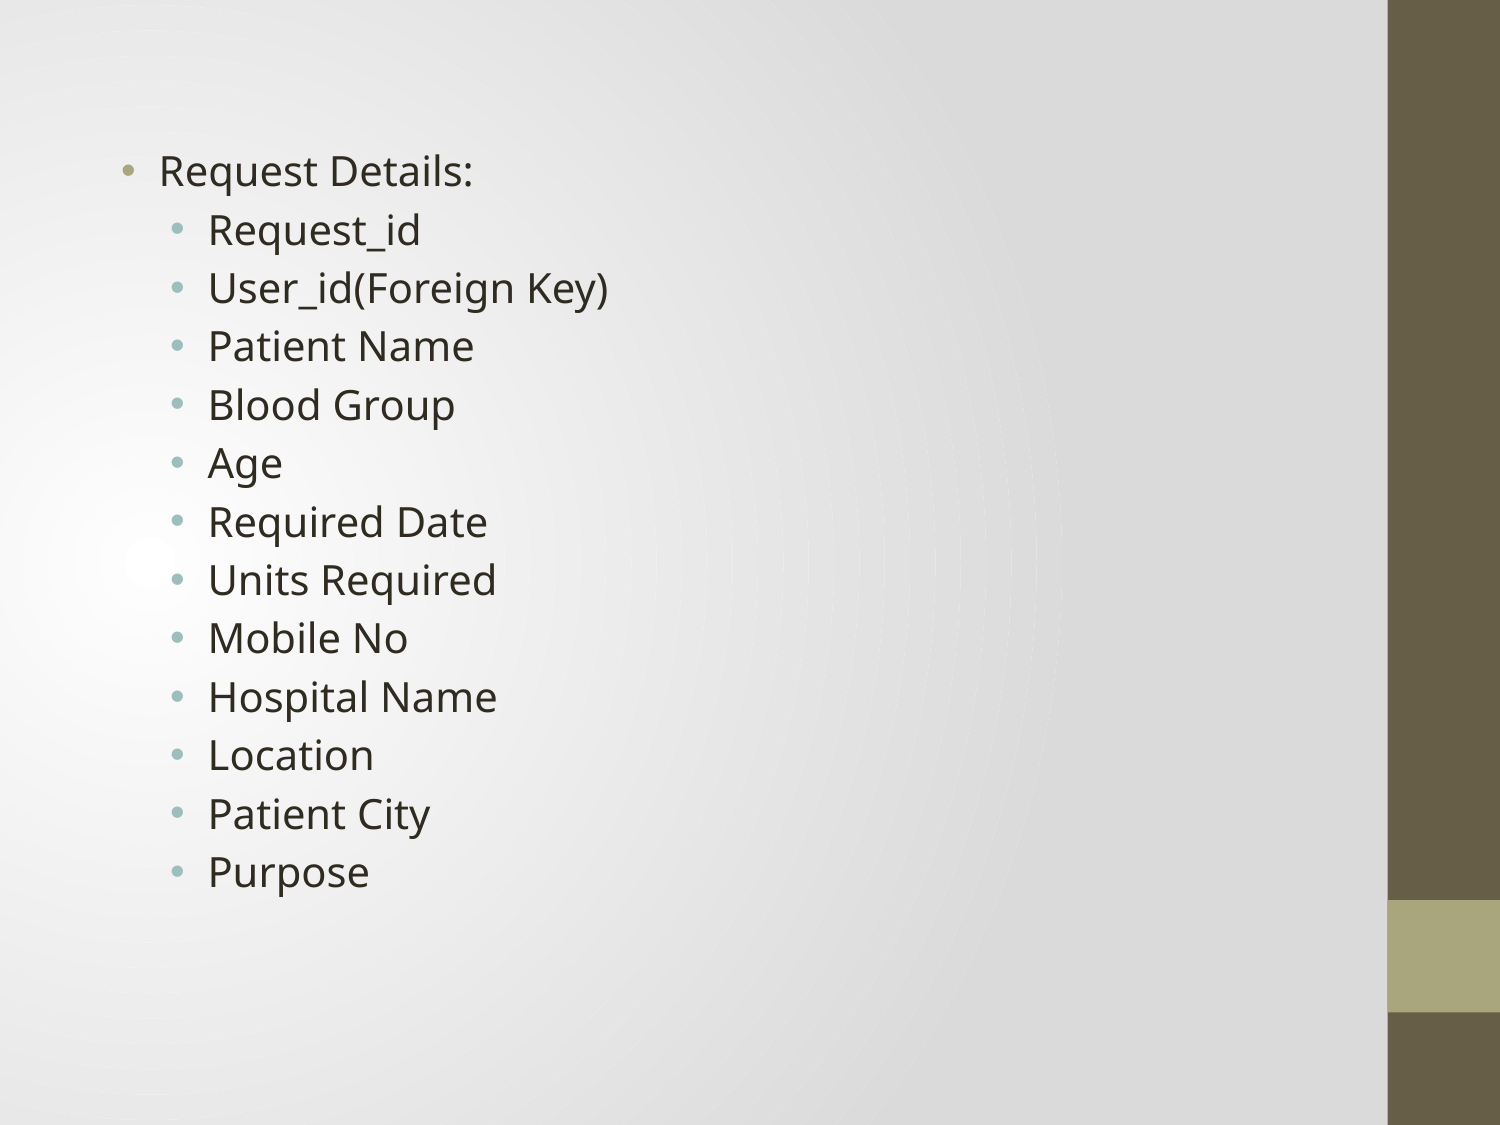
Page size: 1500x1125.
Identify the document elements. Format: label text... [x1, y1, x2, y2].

list Request Details: Request_id User_id(Foreign Key) Patient Name Blood Group Age Required Date Units Required Mobile No Hospital Name Location Patient City Purpose [87, 137, 1338, 925]
